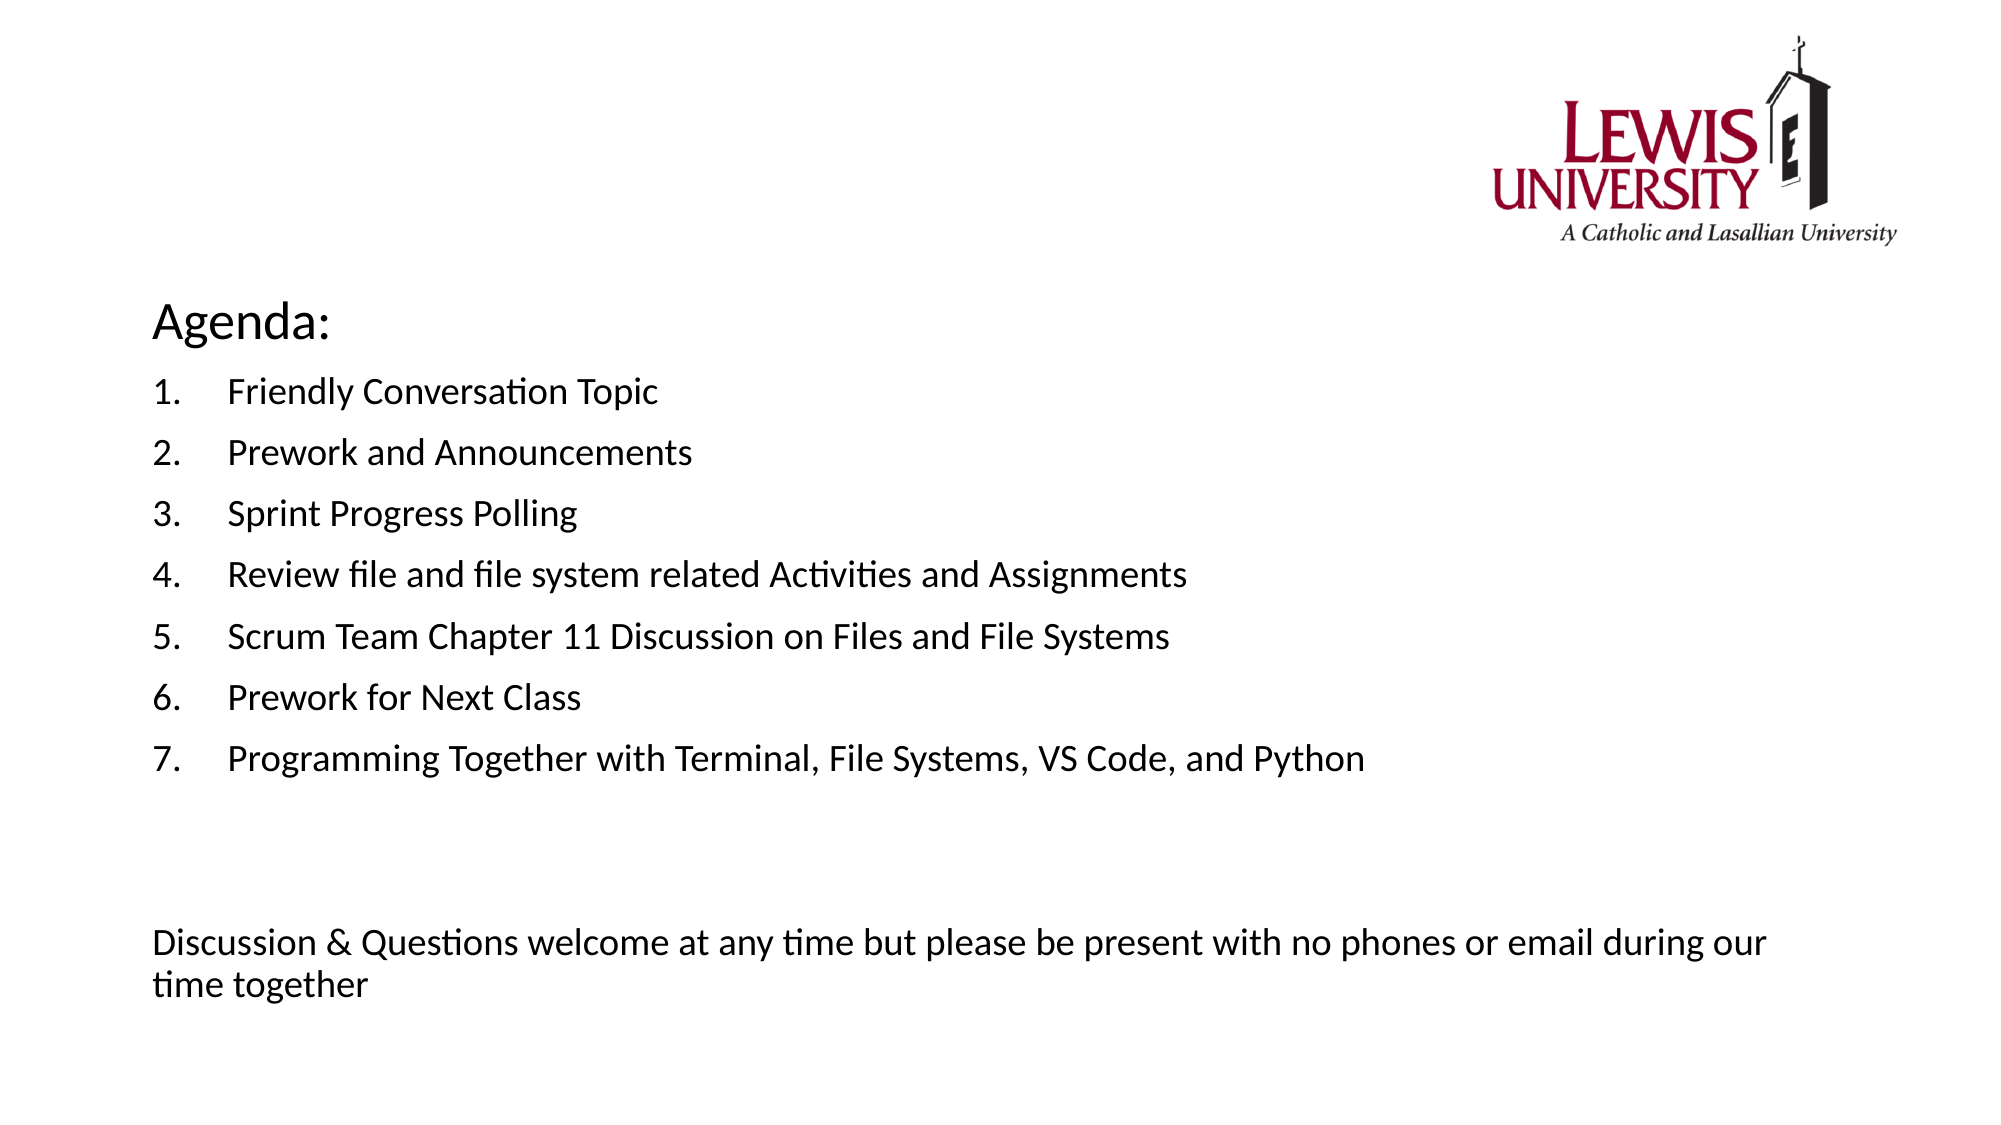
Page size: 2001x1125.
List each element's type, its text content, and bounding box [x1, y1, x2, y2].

list Agenda: Friendly Conversation Topic Prework and Announcements Sprint Progress Polling Review file and file system related Activities and Assignments Scrum Team Chapter 11 Discussion on Files and File Systems Prework for Next Class Programming Together with Terminal, File Systems, VS Code, and Python Discussion & Questions welcome at any time but please be present with no phones or email during our time together [137, 285, 1863, 1014]
picture [1466, 25, 1903, 250]
